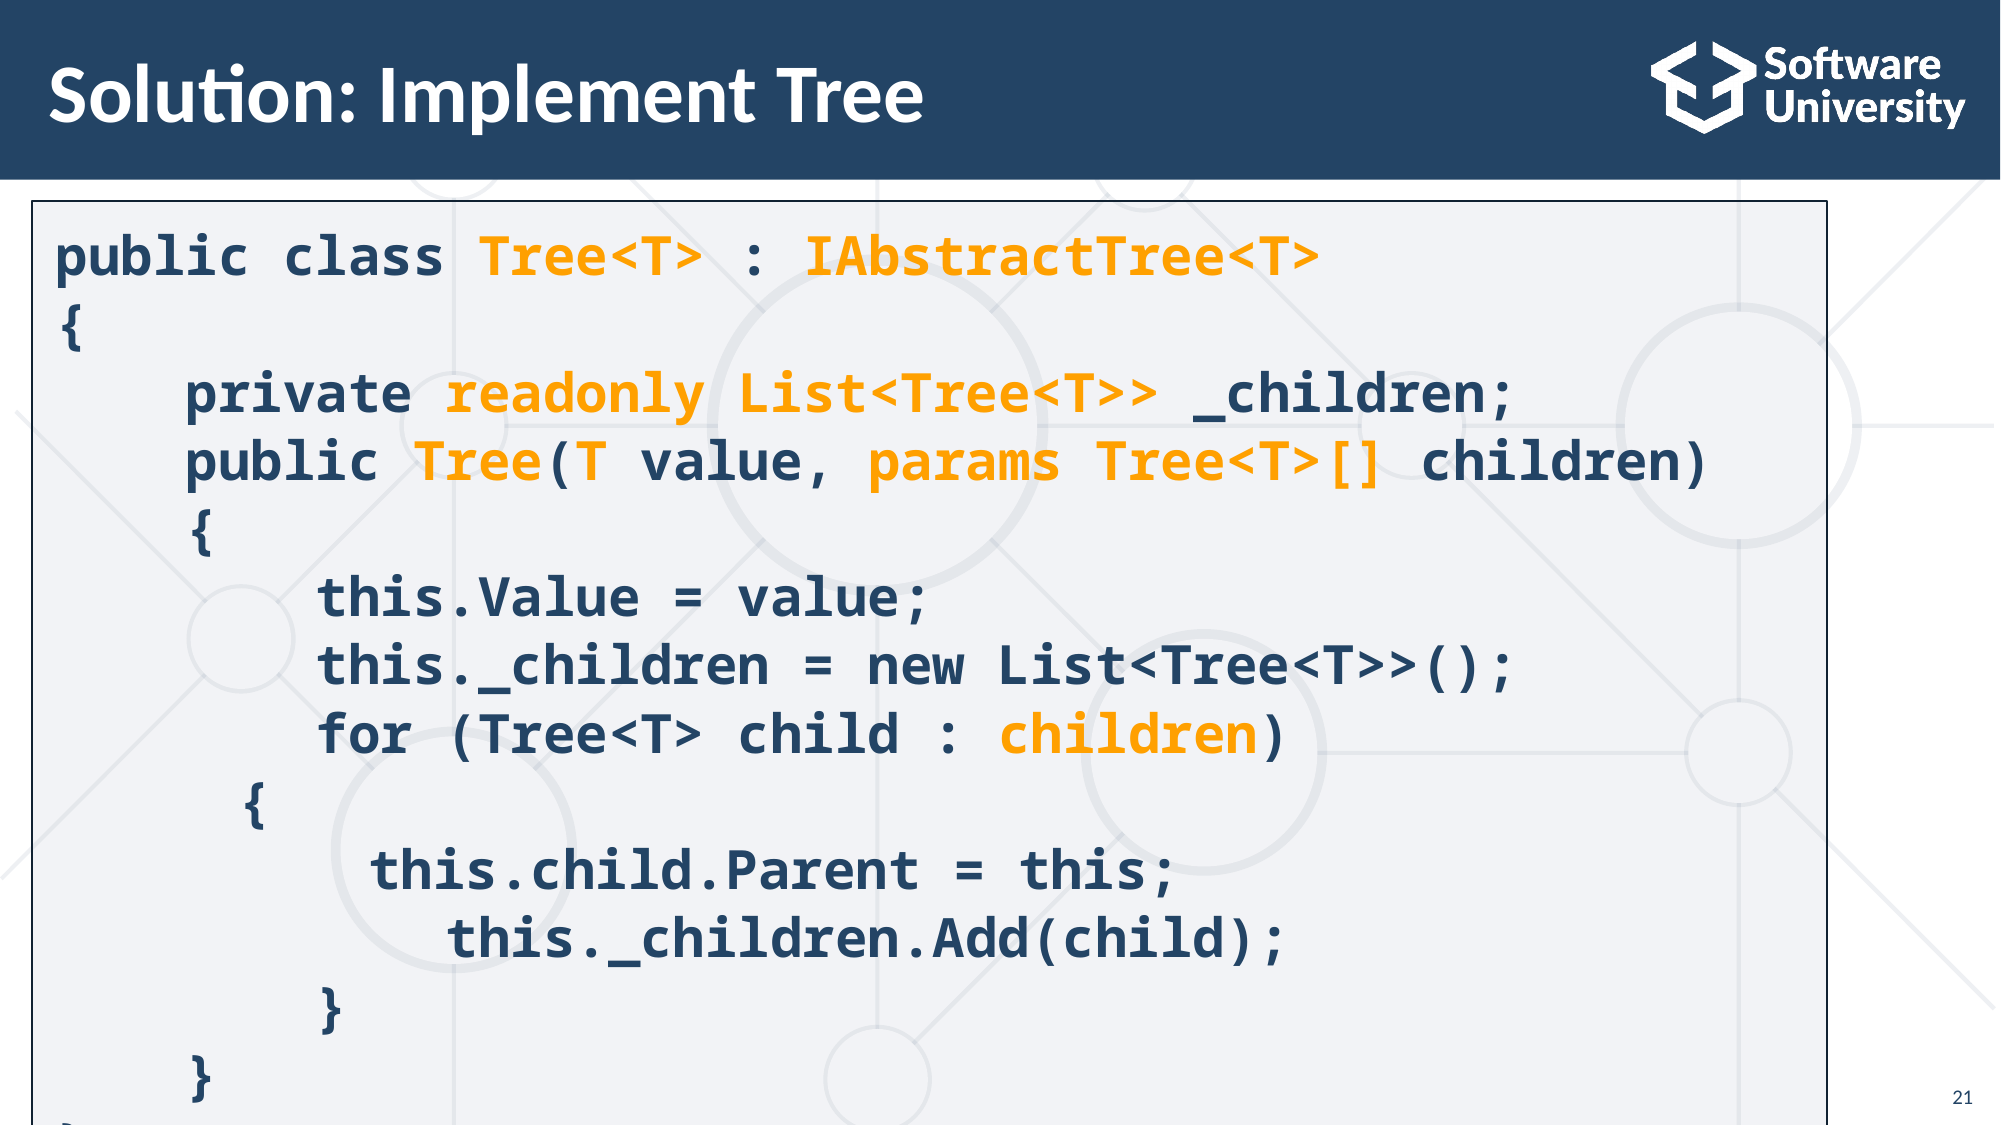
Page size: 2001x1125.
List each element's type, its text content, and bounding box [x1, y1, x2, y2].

picture [1651, 41, 1966, 134]
slide_number 21 [1927, 1067, 1989, 1117]
text_box public class Tree<T> : IAbstractTree<T> { private readonly List<Tree<T>> _children; public Tree(T value, params Tree<T>[] children) { this.Value = value; this._children = new List<Tree<T>>(); for (Tree<T> child : children) { this.child.Parent = this; this._children.Add(child); } } } [32, 200, 1828, 1125]
title Solution: Implement Tree [31, 16, 1625, 162]
